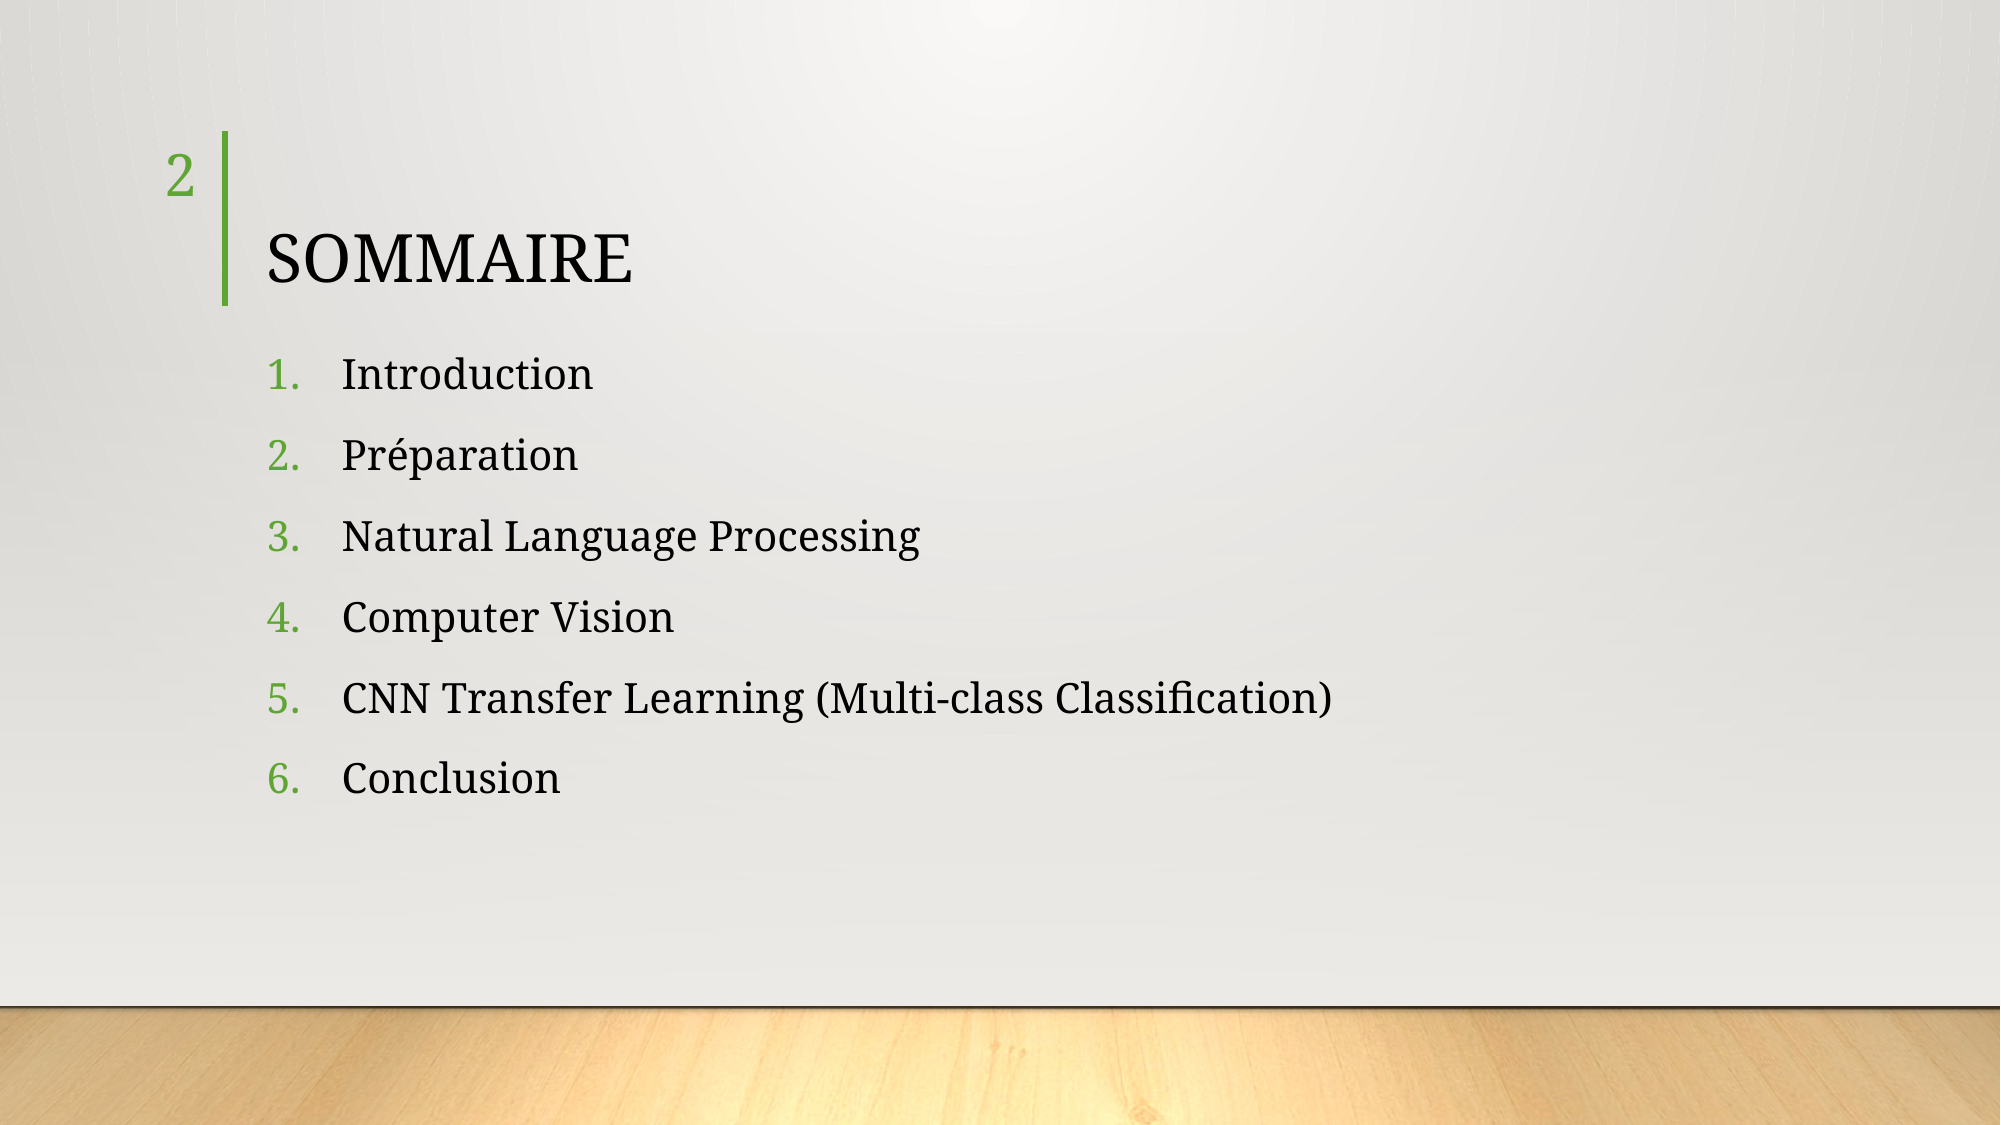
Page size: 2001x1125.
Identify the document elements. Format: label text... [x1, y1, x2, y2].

list Introduction Préparation Natural Language Processing Computer Vision CNN Transfer Learning (Multi-class Classification) Conclusion [251, 330, 1814, 897]
slide_number 2 [78, 131, 212, 214]
title SOMMAIRE [251, 131, 1814, 305]
picture [0, 1006, 2000, 1125]
